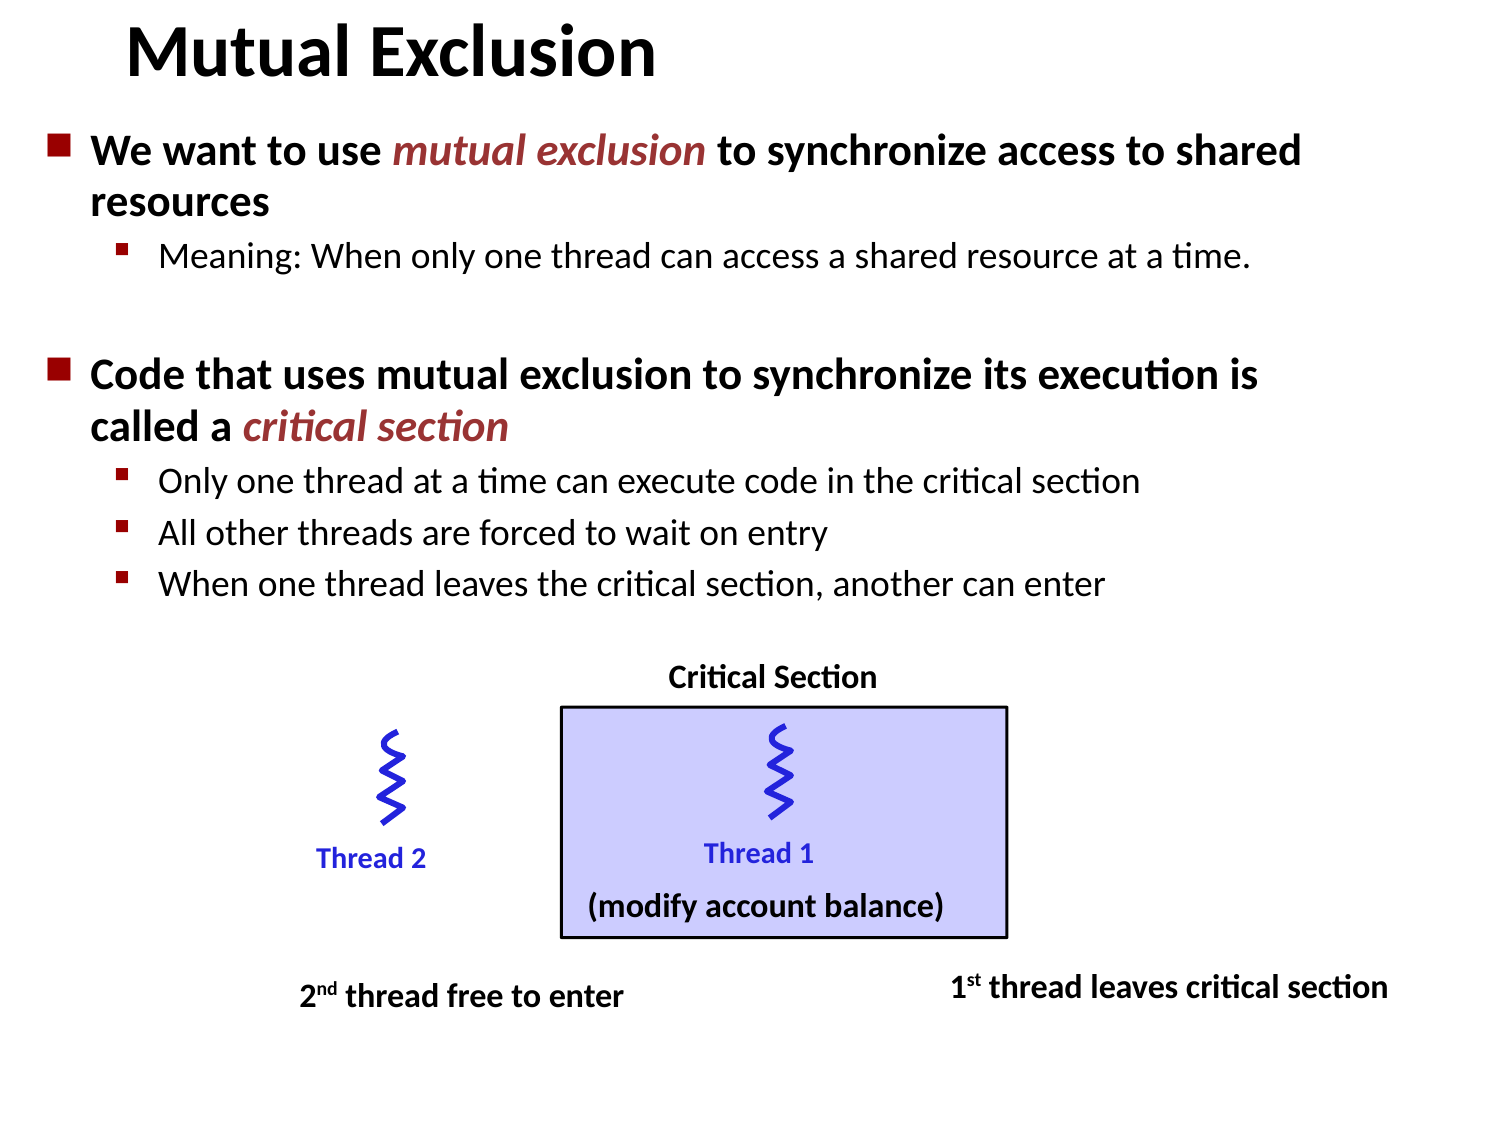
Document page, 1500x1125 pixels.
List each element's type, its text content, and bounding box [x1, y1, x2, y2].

list We want to use mutual exclusion to synchronize access to shared resources Meaning: When only one thread can access a shared resource at a time. Code that uses mutual exclusion to synchronize its execution is called a critical section Only one thread at a time can execute code in the critical section All other threads are forced to wait on entry When one thread leaves the critical section, another can enter [33, 116, 1479, 617]
text_box (modify account balance) [587, 886, 1048, 926]
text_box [703, 725, 850, 907]
title Mutual Exclusion [109, 11, 1392, 90]
text_box 1st thread leaves critical section [949, 967, 1474, 1007]
text_box Critical Section [668, 657, 1130, 698]
text_box 2nd thread free to enter [299, 976, 648, 1016]
text_box [561, 707, 1007, 938]
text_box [315, 731, 462, 913]
